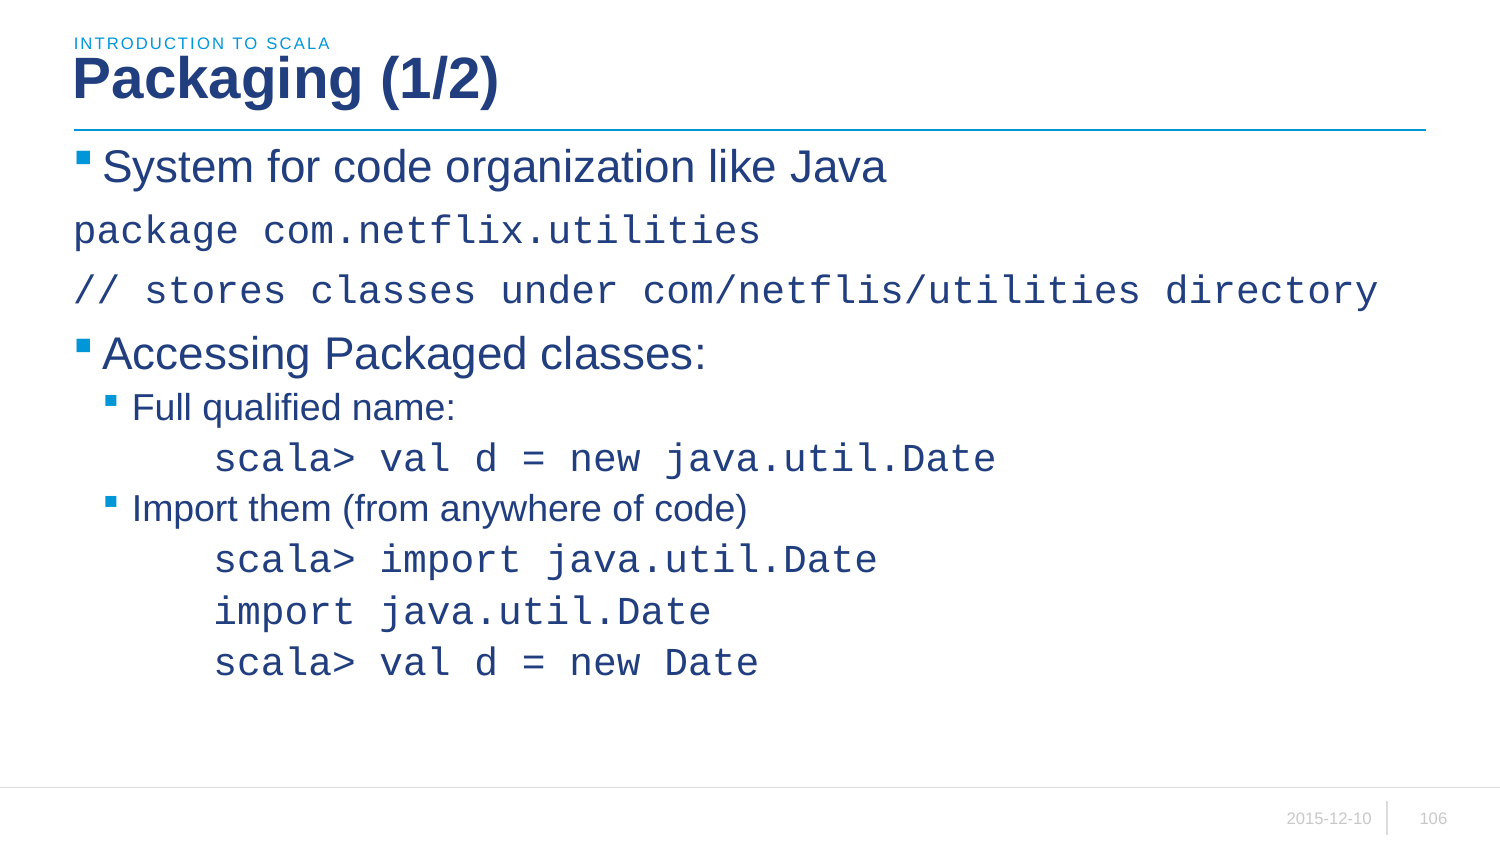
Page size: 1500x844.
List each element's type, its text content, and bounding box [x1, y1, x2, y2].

list introduction to scala [73, 32, 1172, 53]
title Packaging (1/2) [72, 75, 1171, 112]
list System for code organization like Java package com.netflix.utilities // stores classes under com/netflis/utilities directory Accessing Packaged classes: Full qualified name: scala> val d = new java.util.Date Import them (from anywhere of code) scala> import java.util.Date import java.util.Date scala> val d = new Date [72, 136, 1426, 777]
